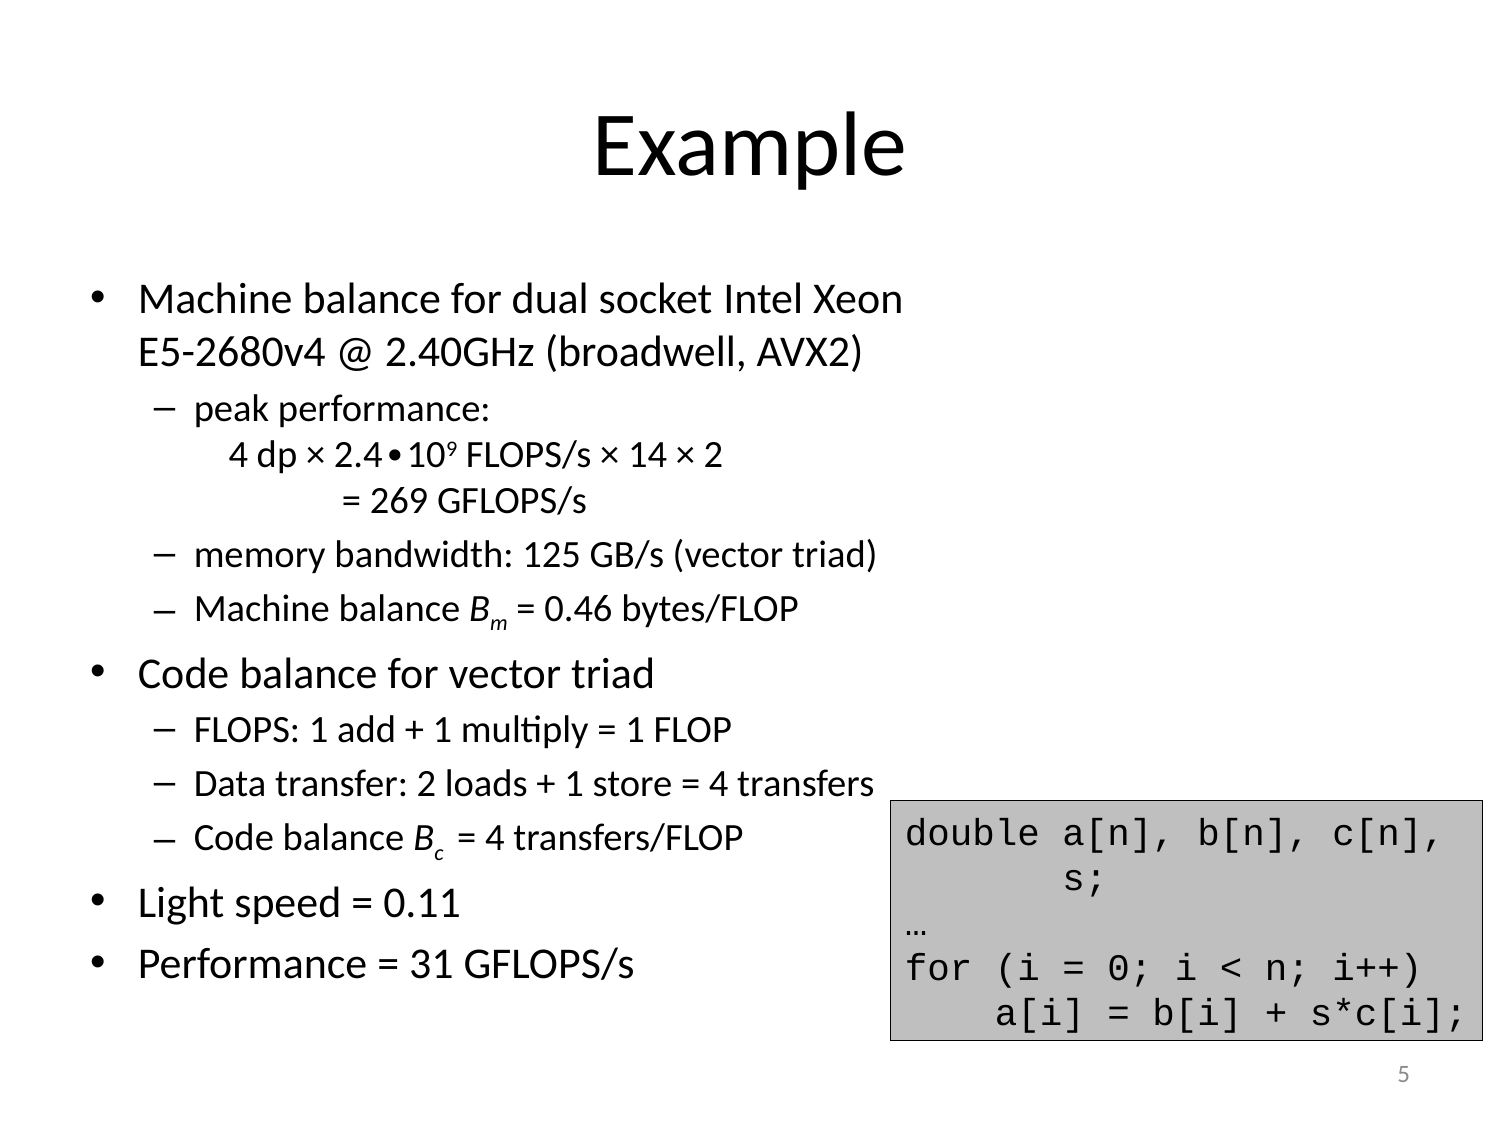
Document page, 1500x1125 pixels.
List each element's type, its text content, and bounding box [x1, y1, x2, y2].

title Example [75, 45, 1425, 233]
text_box double a[n], b[n], c[n], s; … for (i = 0; i < n; i++) a[i] = b[i] + s*c[i]; [890, 800, 1483, 1041]
slide_number 5 [1074, 1042, 1425, 1103]
